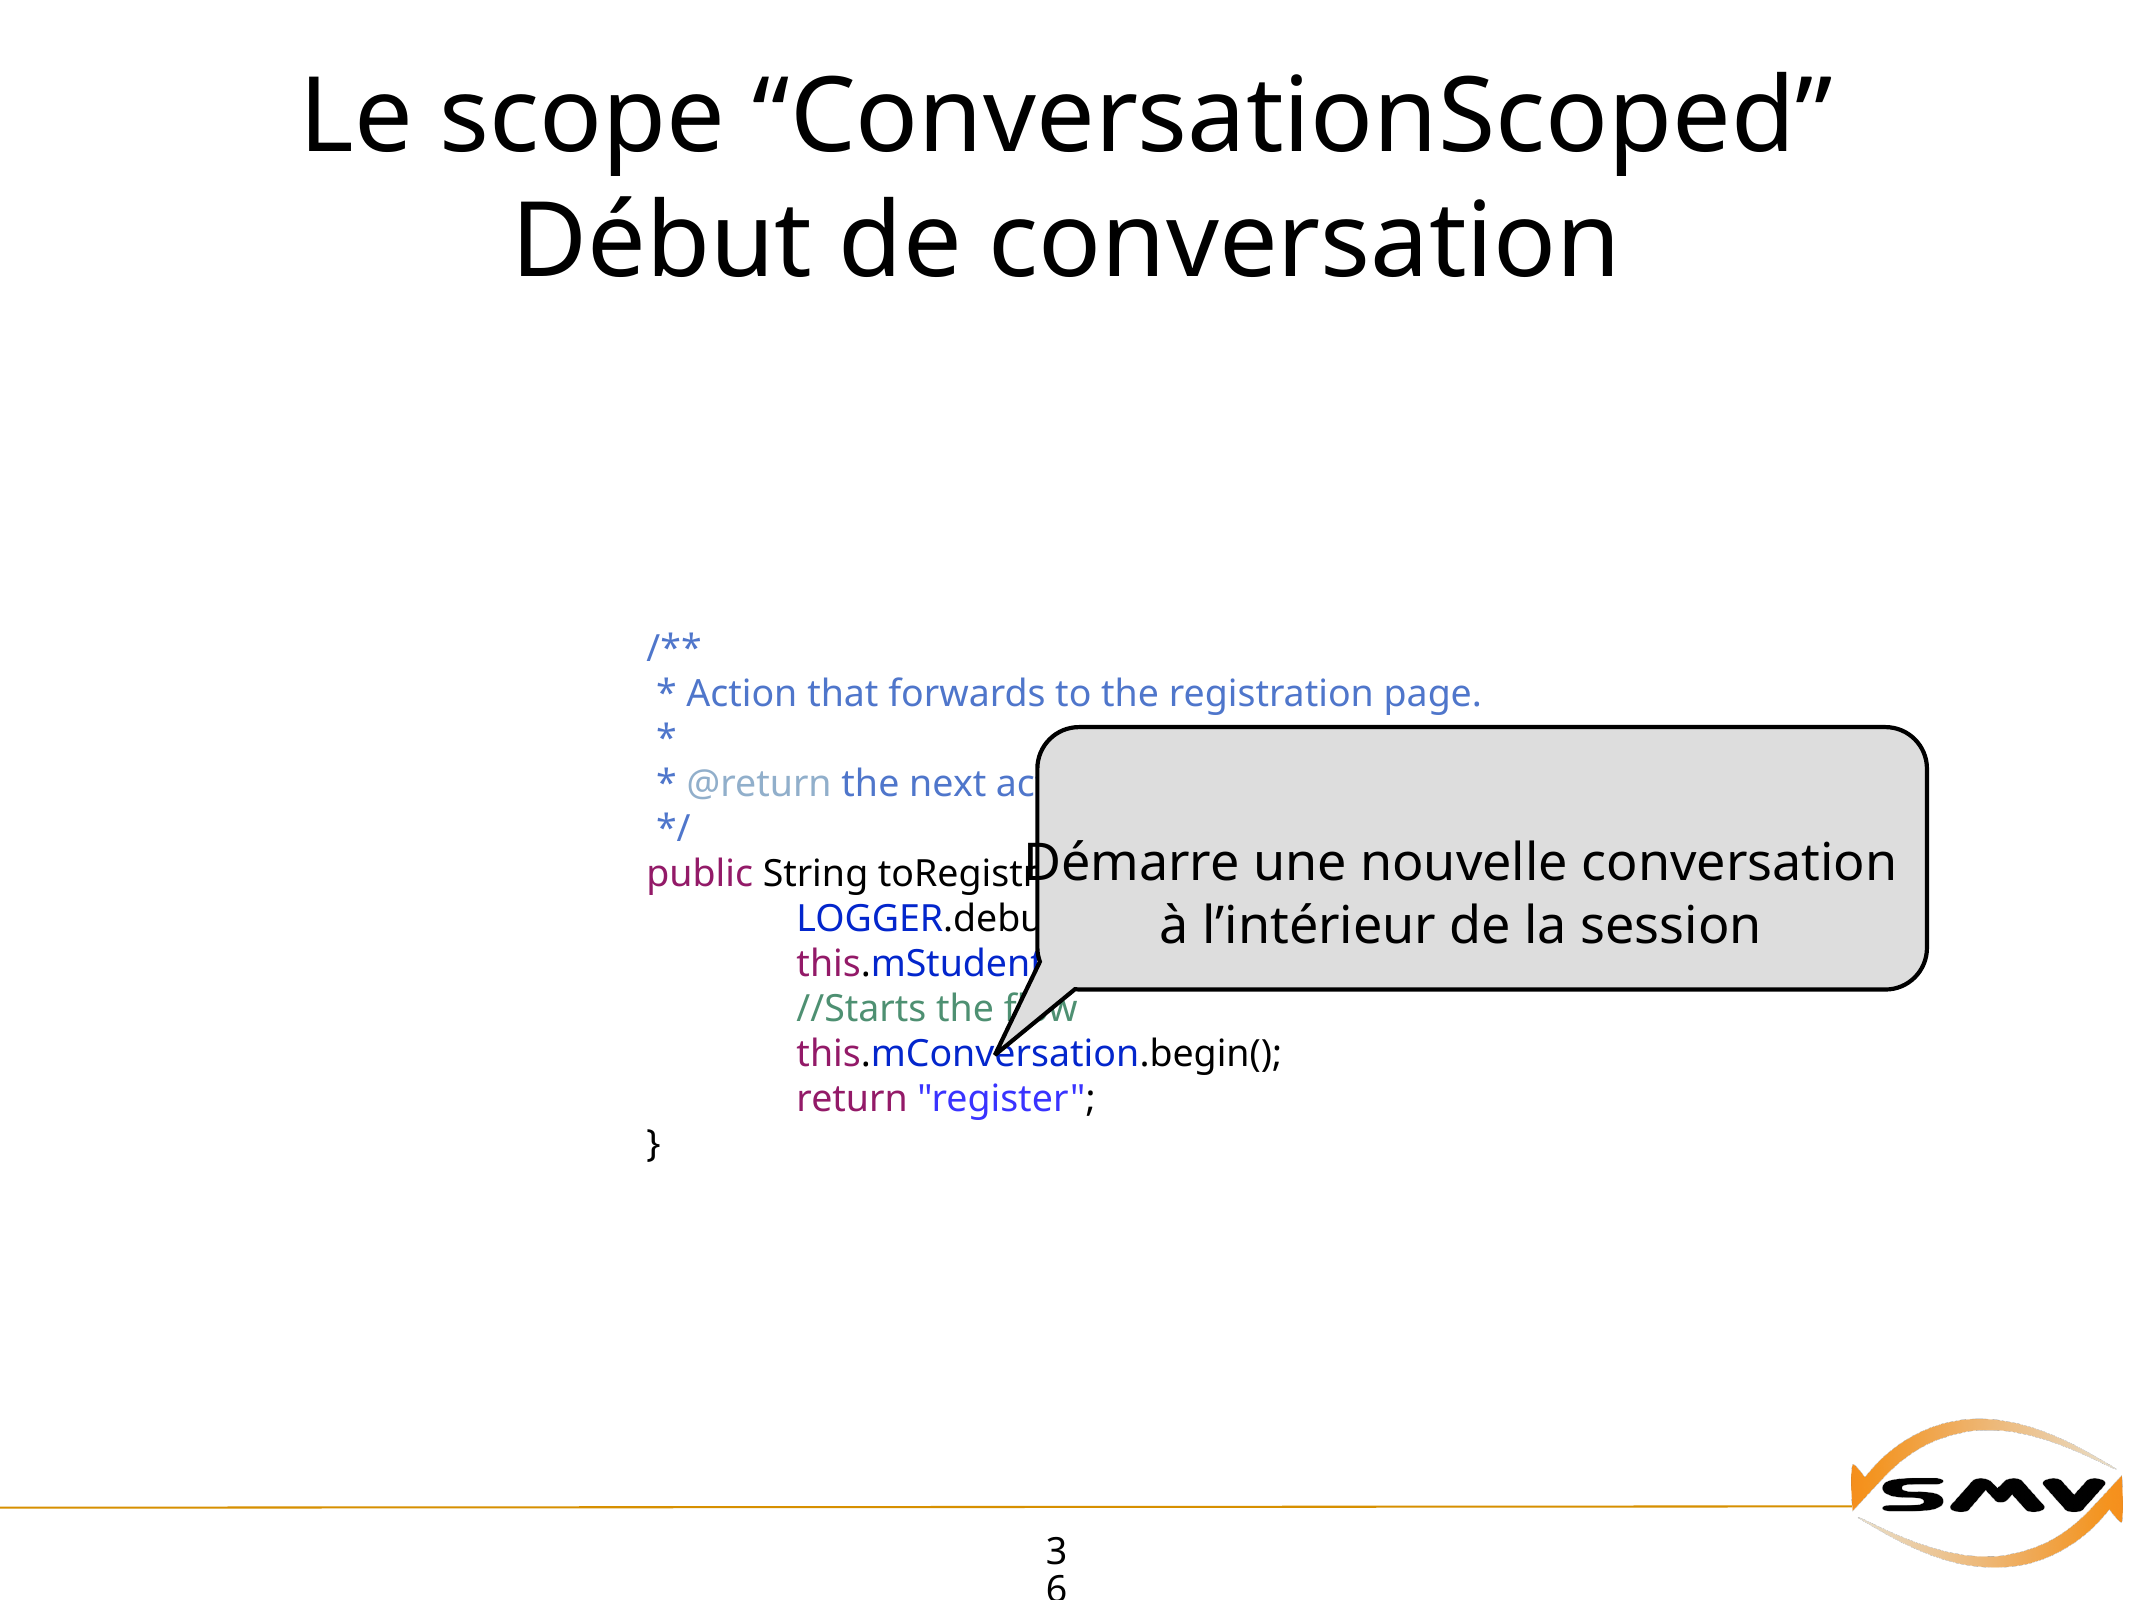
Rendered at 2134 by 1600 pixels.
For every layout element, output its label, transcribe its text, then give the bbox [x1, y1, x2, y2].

title Le scope “ConversationScoped” Début de conversation [207, 41, 1926, 303]
slide_number 36 [1036, 1518, 1095, 1580]
text_box /** * Action that forwards to the registration page. * * @return the next action to perform (see faces-config) */ public String toRegistration() { LOGGER.debug("registration"); this.mStudent = new Student(); //Starts the flow this.mConversation.begin(); return "register"; } [488, 615, 1630, 1173]
picture [1851, 1416, 2123, 1588]
text_box Démarre une nouvelle conversation à l’intérieur de la session [994, 727, 1927, 1056]
